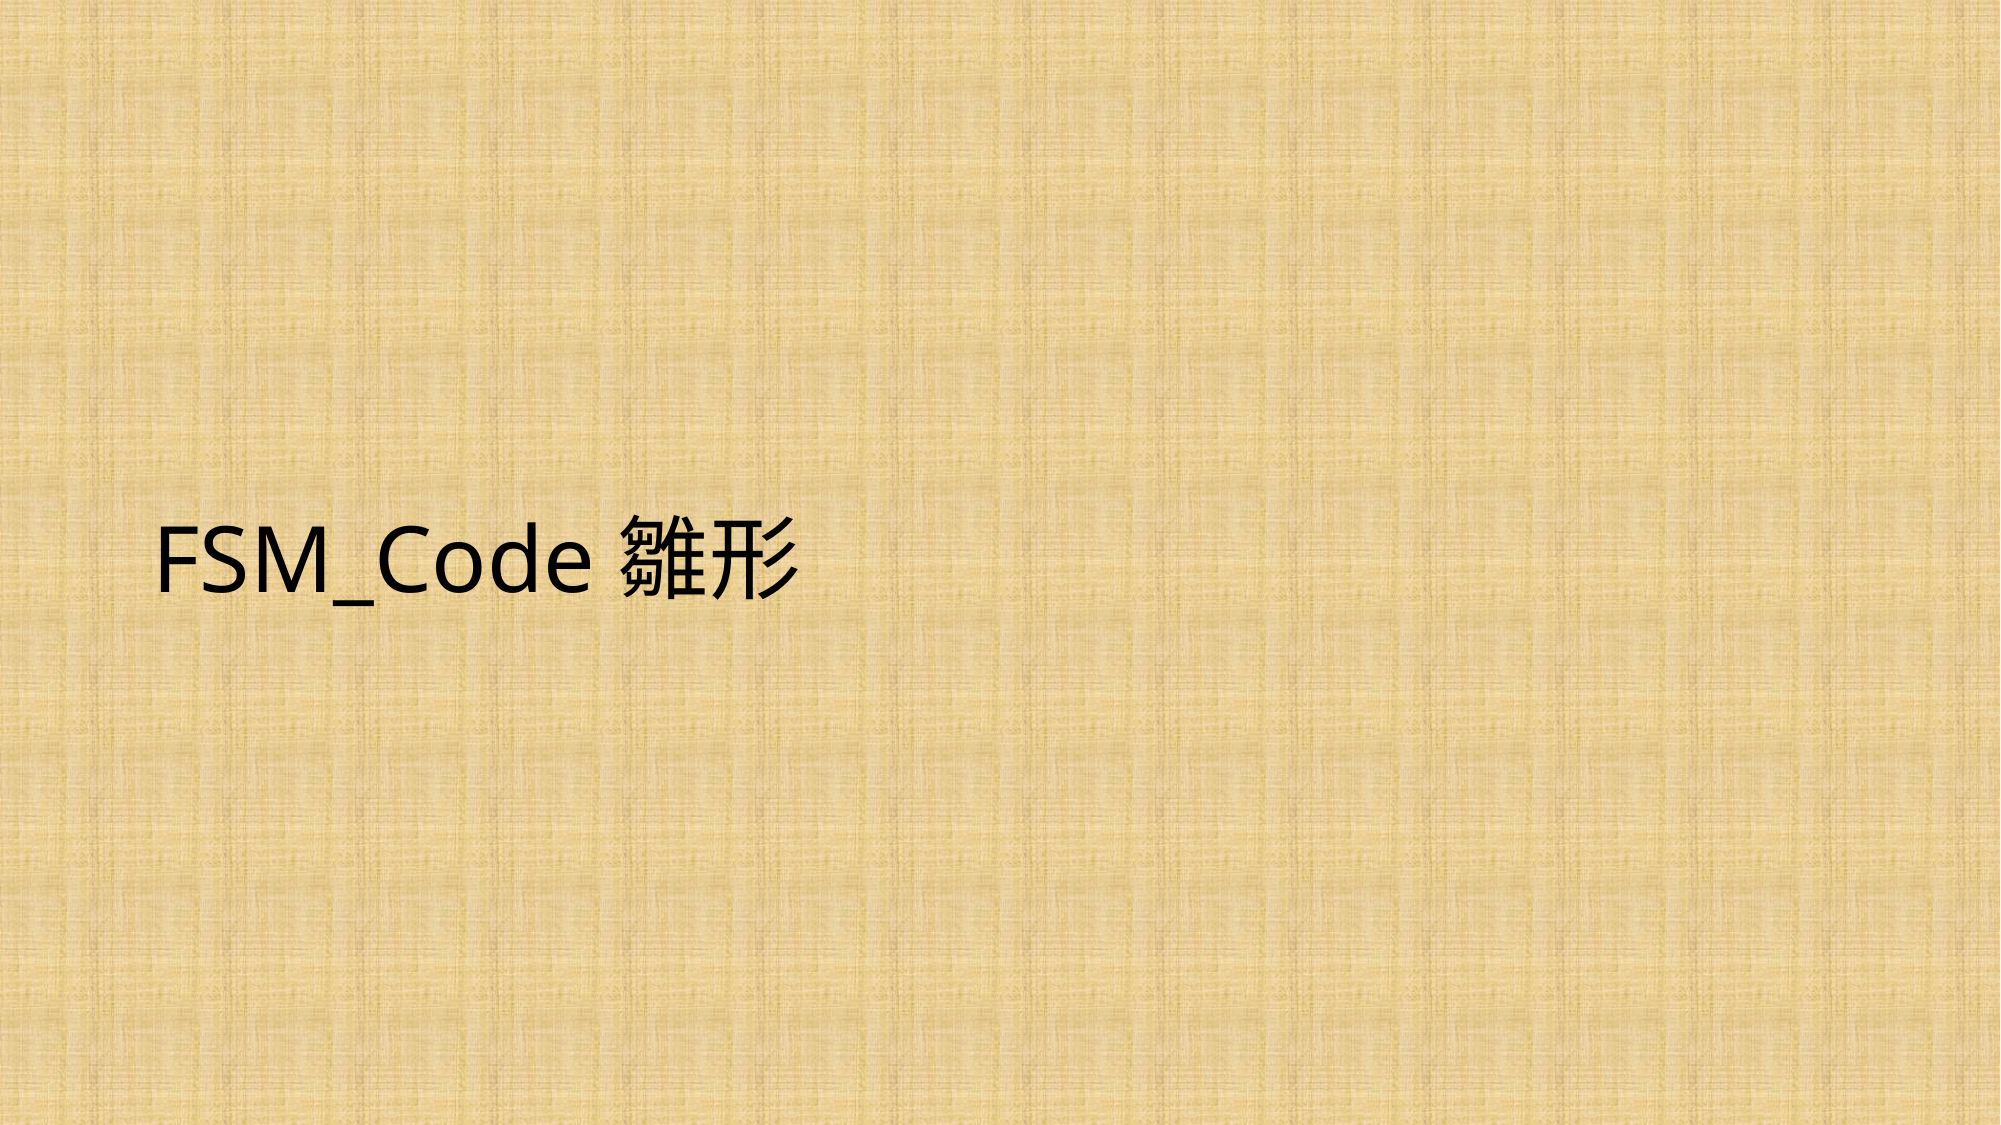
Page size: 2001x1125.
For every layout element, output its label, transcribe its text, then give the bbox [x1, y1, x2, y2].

picture [0, 0, 2001, 1125]
title FSM_Code雛形 [137, 479, 961, 646]
